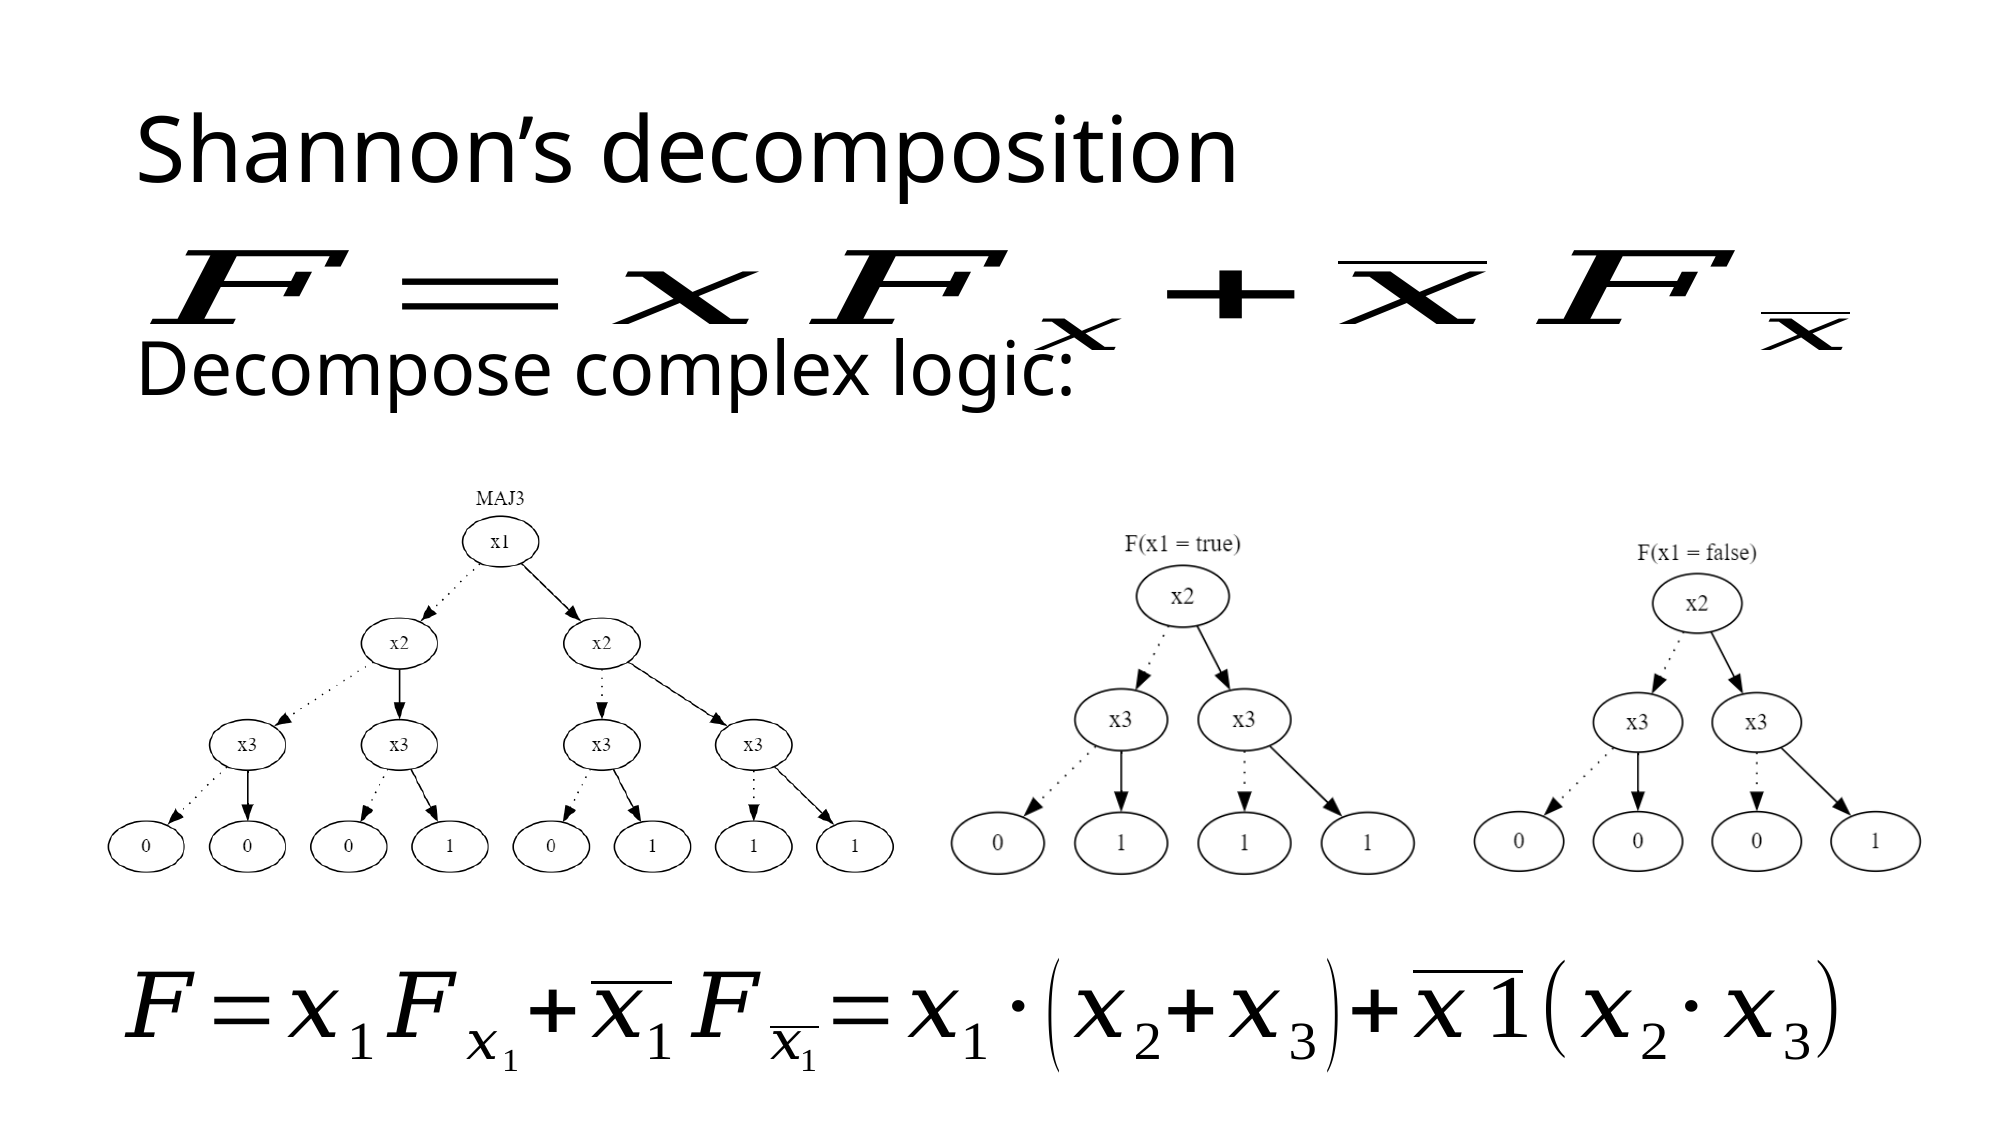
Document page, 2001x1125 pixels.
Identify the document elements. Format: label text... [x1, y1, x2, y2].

text_box Decompose complex logic: [120, 262, 1846, 480]
picture [104, 476, 895, 873]
text_box Shannon’s decomposition [120, 44, 1846, 262]
picture [1470, 527, 1924, 873]
picture [947, 517, 1418, 876]
